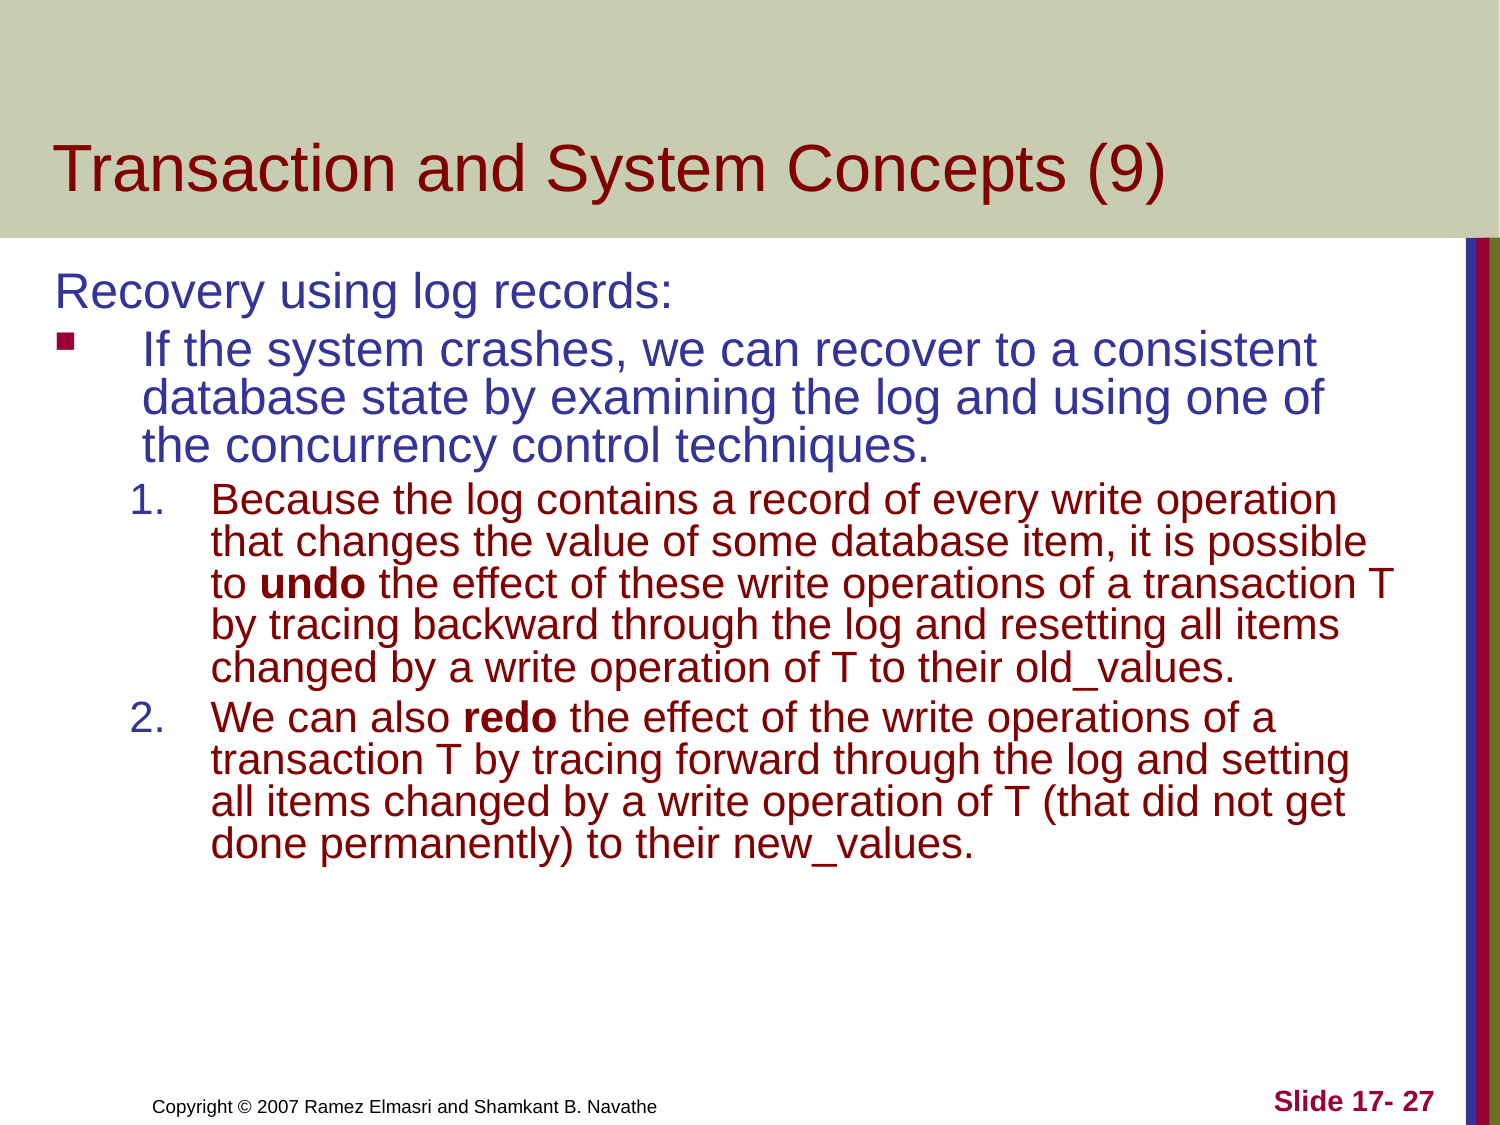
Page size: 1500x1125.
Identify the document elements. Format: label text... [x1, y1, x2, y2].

list Recovery using log records: If the system crashes, we can recover to a consistent database state by examining the log and using one of the concurrency control techniques. Because the log contains a record of every write operation that changes the value of some database item, it is possible to undo the effect of these write operations of a transaction T by tracing backward through the log and resetting all items changed by a write operation of T to their old_values. We can also redo the effect of the write operations of a transaction T by tracing forward through the log and setting all items changed by a write operation of T (that did not get done permanently) to their new_values. [39, 262, 1401, 1013]
slide_number Slide 17- 27 [1137, 1049, 1451, 1125]
title Transaction and System Concepts (9) [37, 49, 1317, 213]
